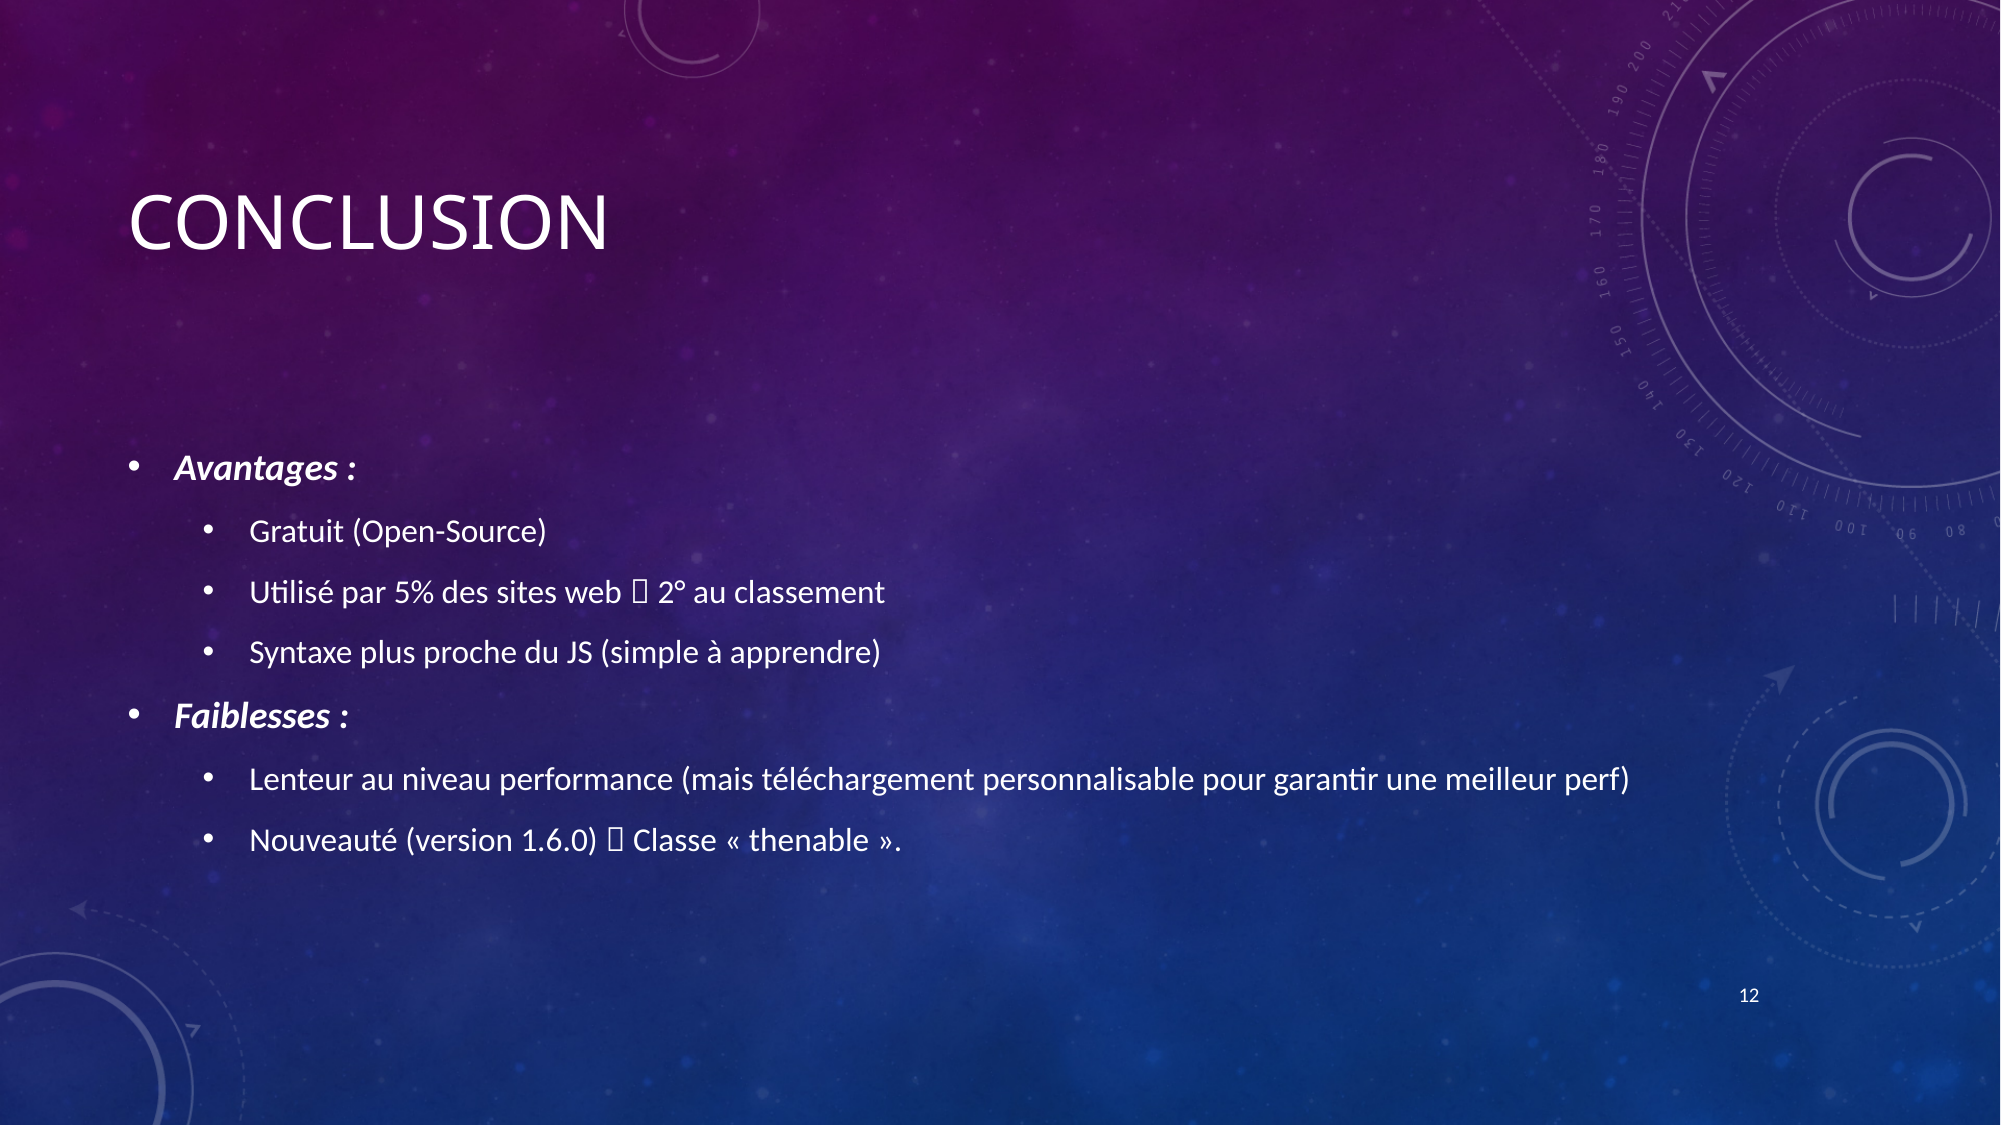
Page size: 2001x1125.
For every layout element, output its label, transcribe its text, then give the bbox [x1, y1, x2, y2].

list Avantages : Gratuit (Open-Source) Utilisé par 5% des sites web  2° au classement Syntaxe plus proche du JS (simple à apprendre) Faiblesses : Lenteur au niveau performance (mais téléchargement personnalisable pour garantir une meilleur perf) Nouveauté (version 1.6.0)  Classe « thenable ». [112, 351, 1775, 950]
slide_number 12 [1684, 963, 1775, 1025]
title Conclusion [112, 99, 1775, 339]
picture [0, 0, 2001, 1125]
